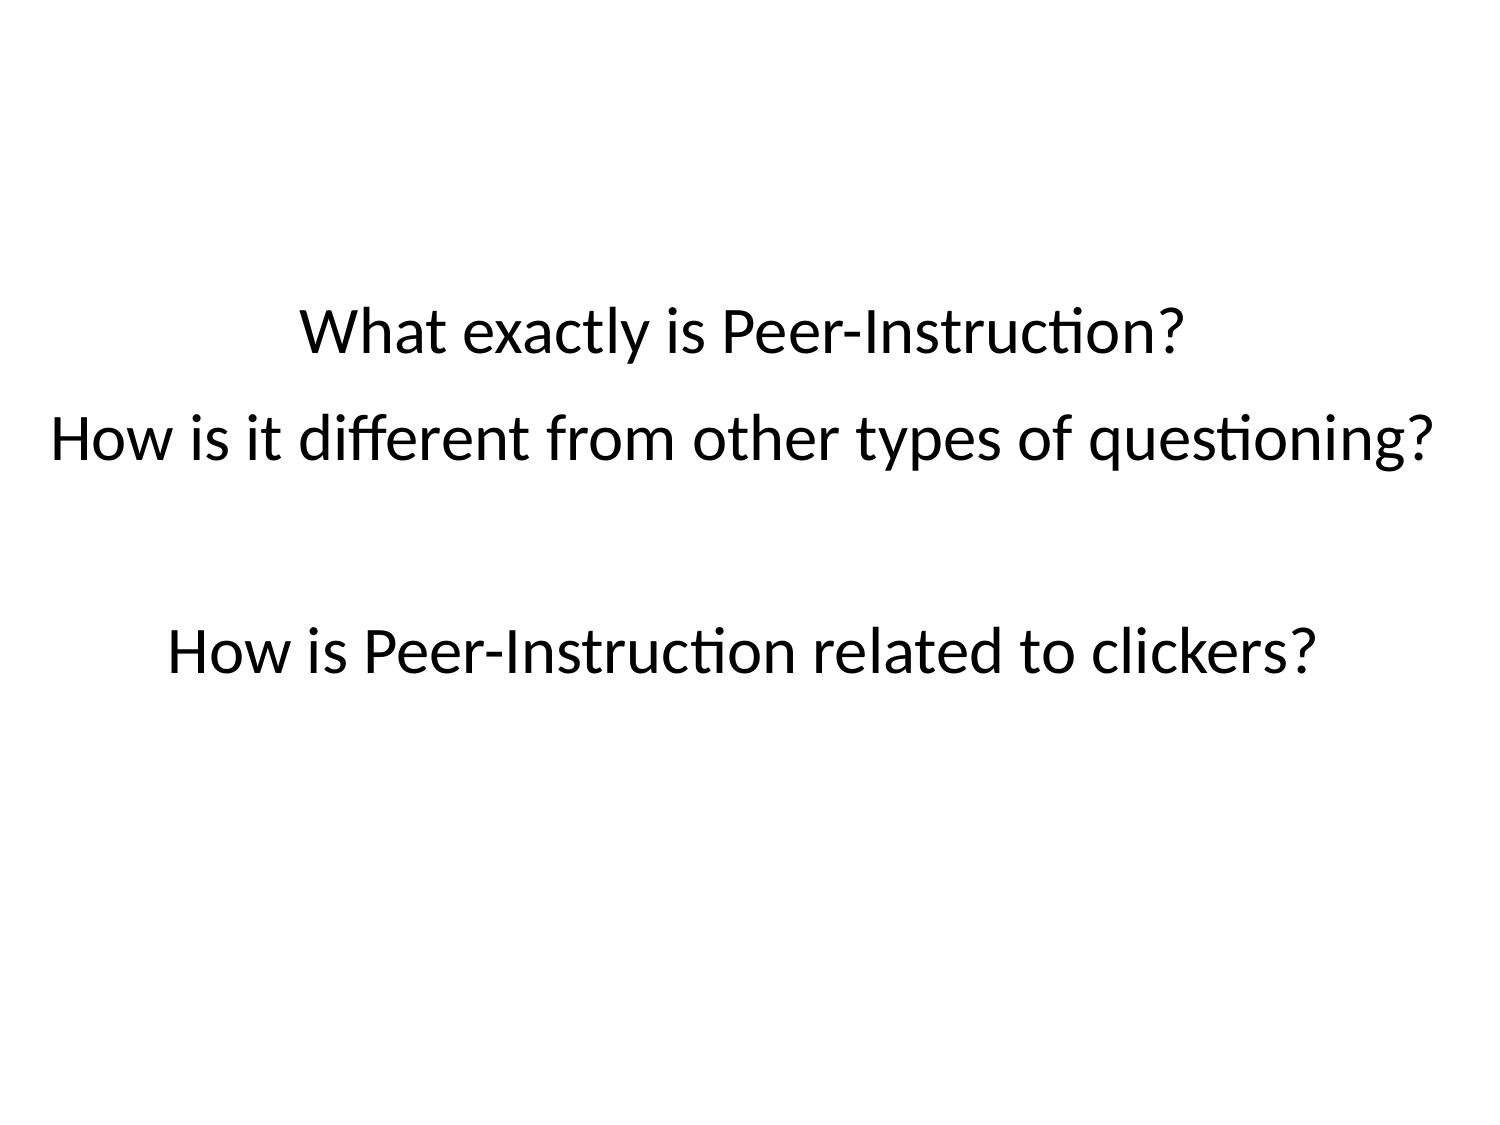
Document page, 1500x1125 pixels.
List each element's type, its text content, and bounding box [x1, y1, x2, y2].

list What exactly is Peer-Instruction? How is it different from other types of questioning? How is Peer-Instruction related to clickers? [12, 172, 1476, 1051]
